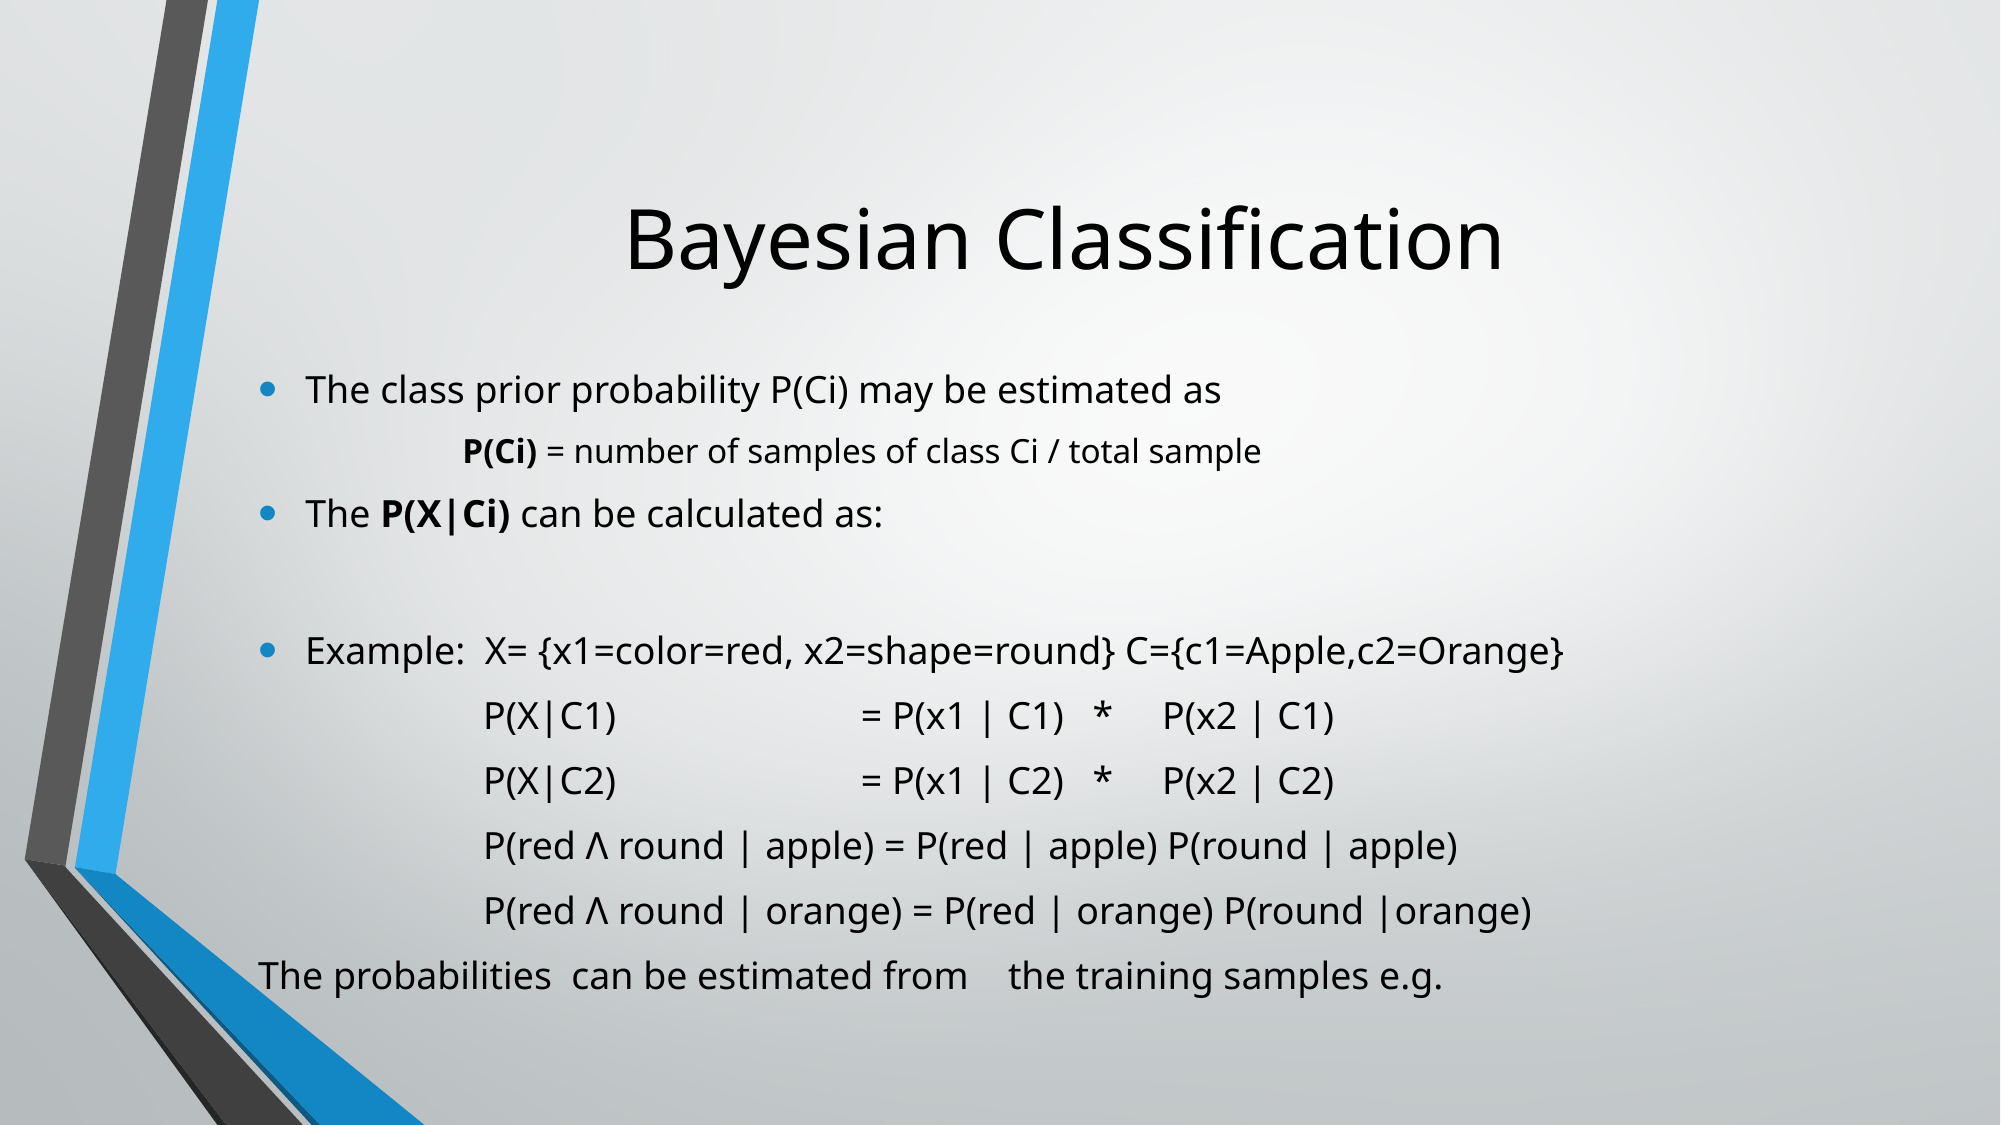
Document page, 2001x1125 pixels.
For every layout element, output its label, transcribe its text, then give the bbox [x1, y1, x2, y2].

list The class prior probability P(Ci) may be estimated as P(Ci) = number of samples of class Ci / total sample The P(X|Ci) can be calculated as: [243, 235, 1887, 749]
title Bayesian Classification [243, 92, 1887, 235]
